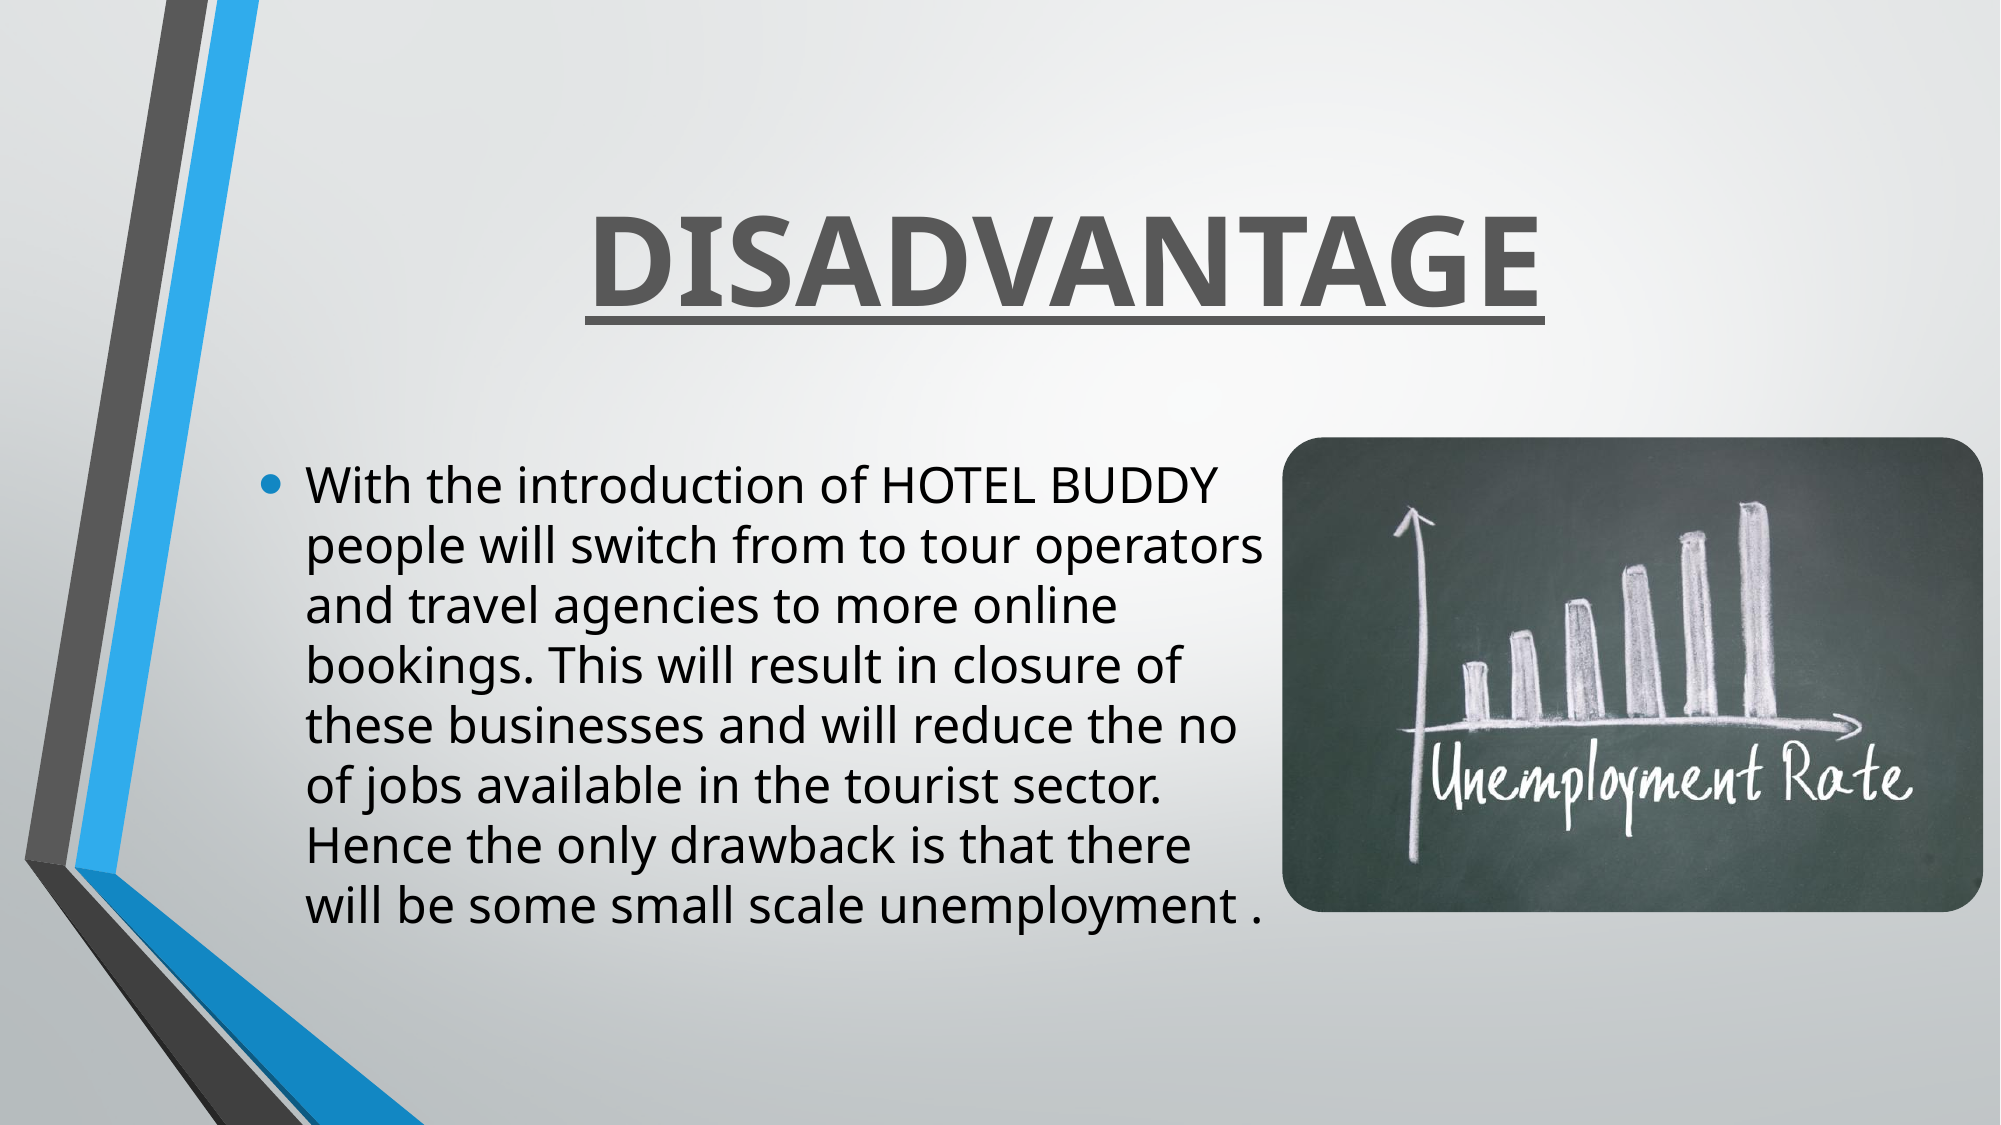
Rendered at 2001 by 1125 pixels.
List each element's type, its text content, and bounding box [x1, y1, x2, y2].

list With the introduction of HOTEL BUDDY people will switch from to tour operators and travel agencies to more online bookings. This will result in closure of these businesses and will reduce the no of jobs available in the tourist sector. Hence the only drawback is that there will be some small scale unemployment . [243, 437, 1283, 950]
picture [1282, 437, 1984, 913]
title DISADVANTAGE [243, 112, 1887, 400]
